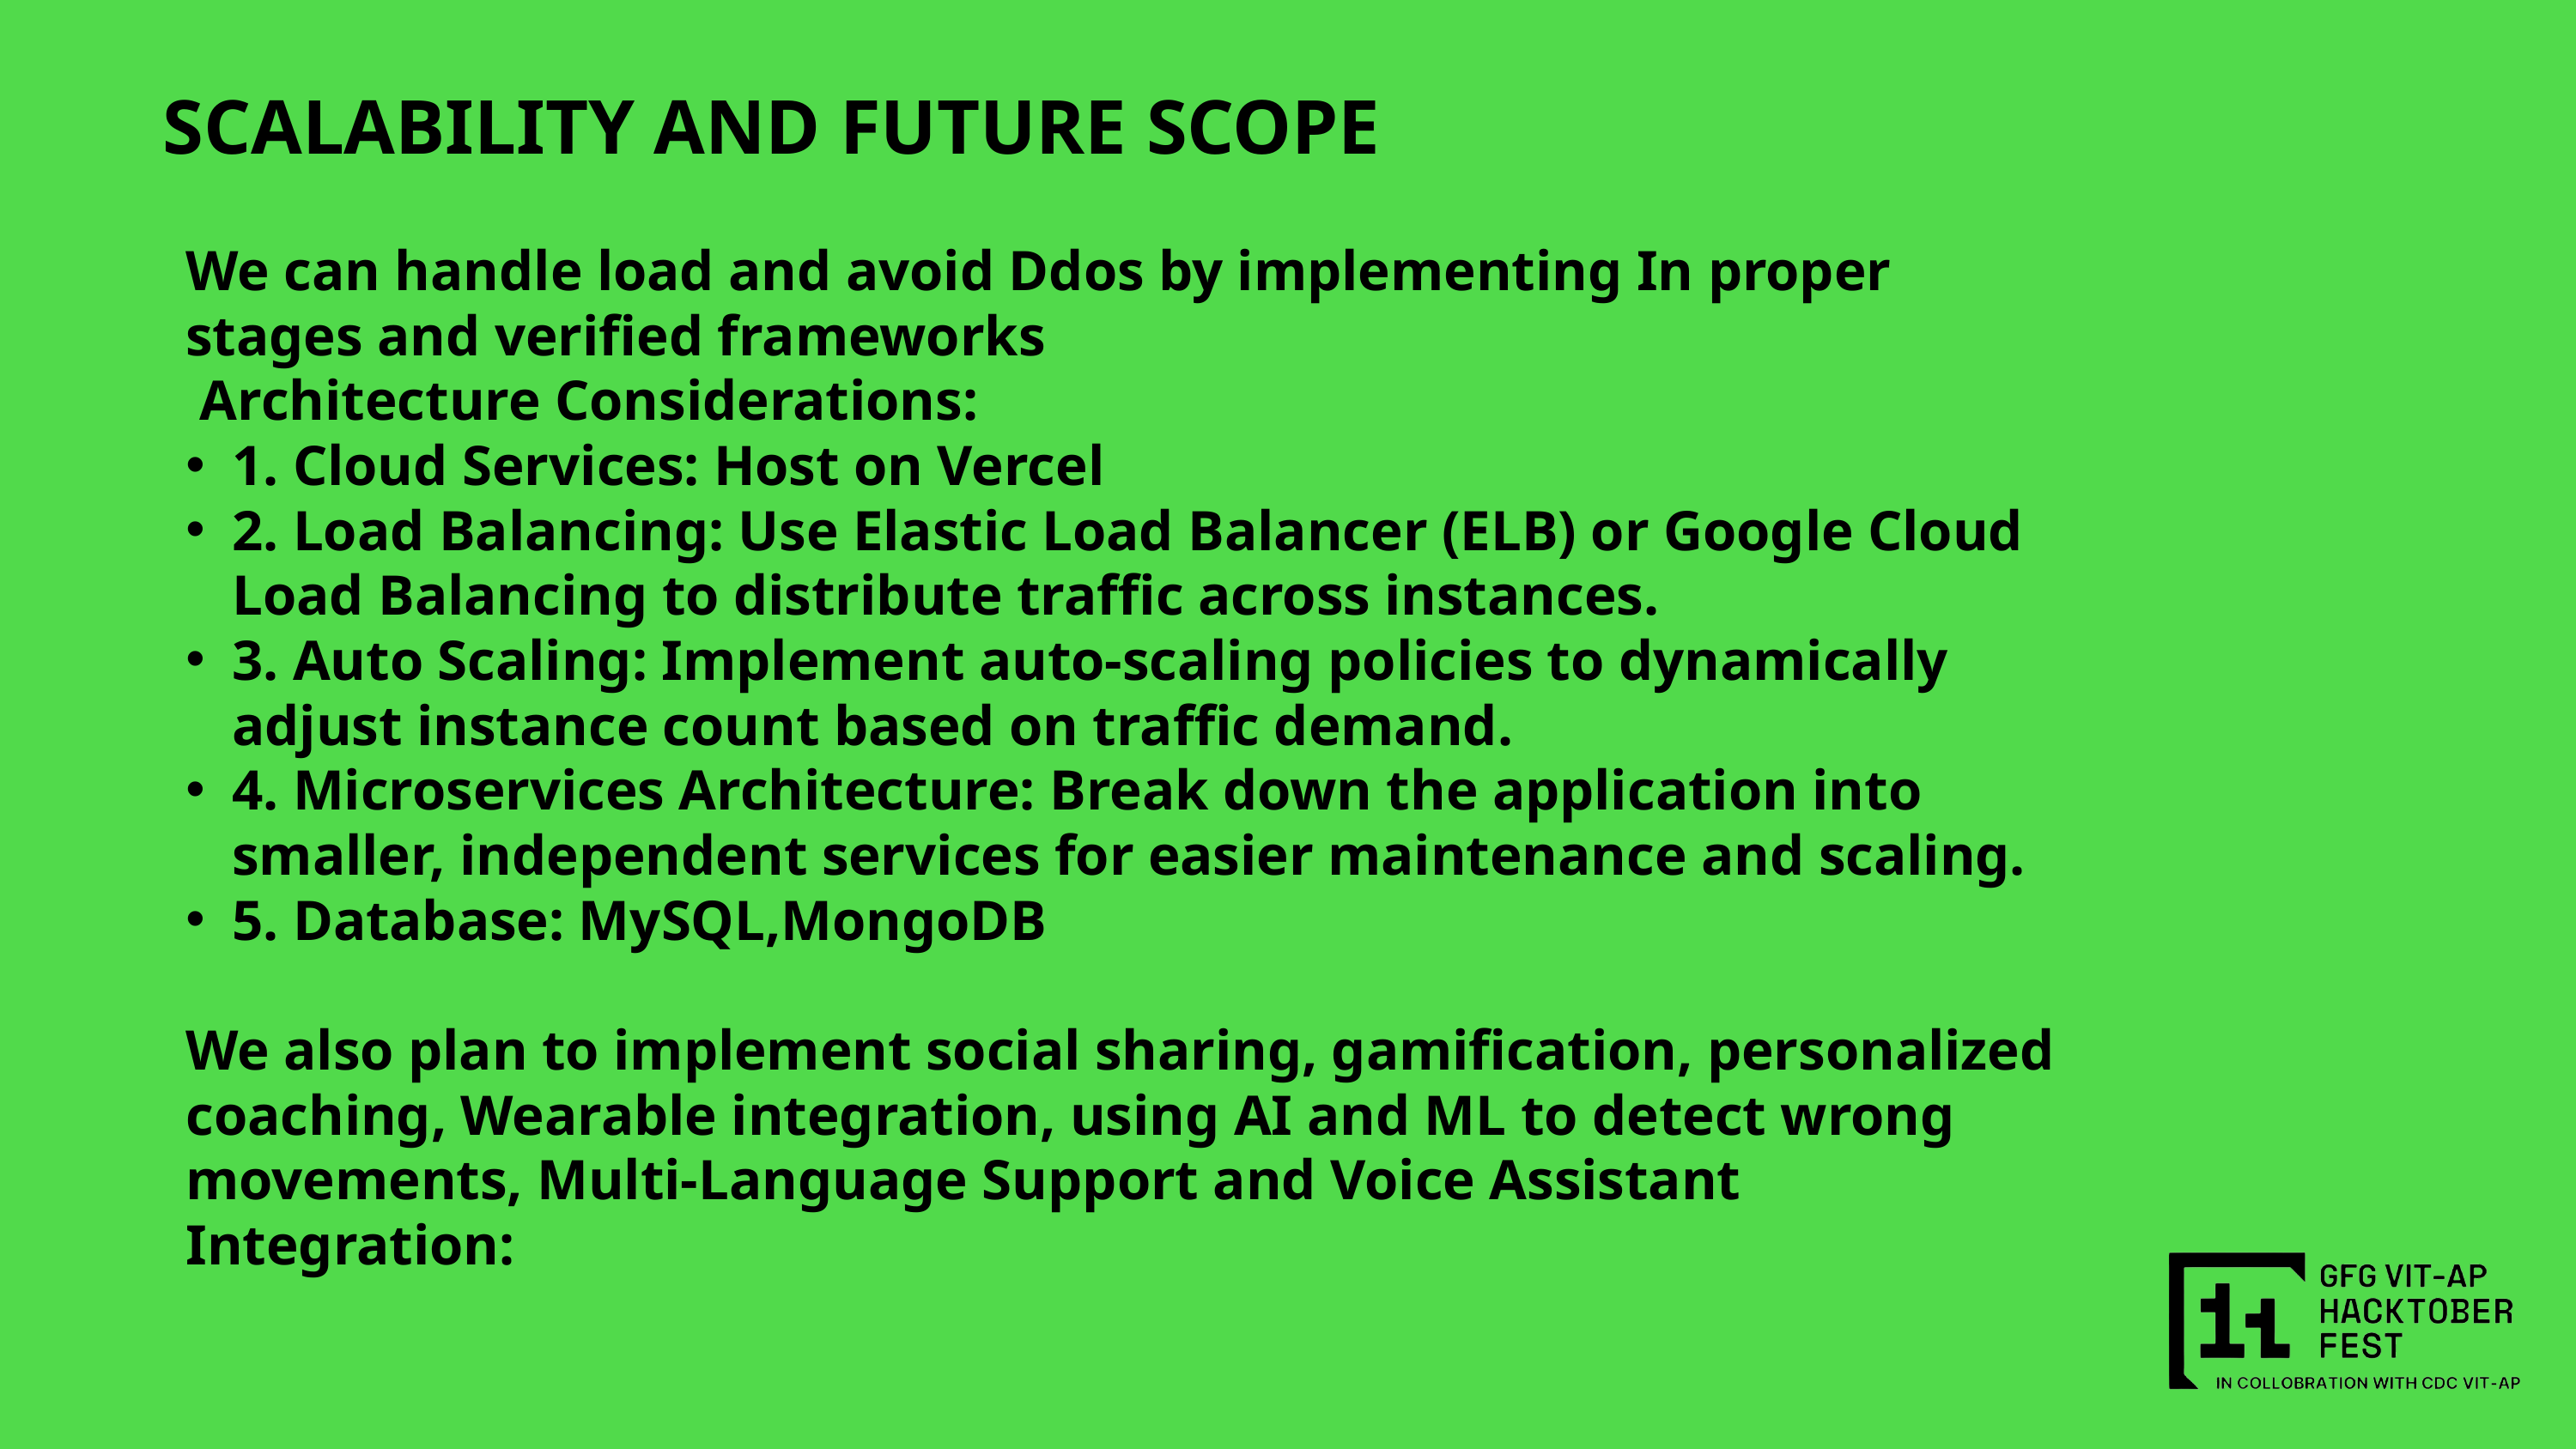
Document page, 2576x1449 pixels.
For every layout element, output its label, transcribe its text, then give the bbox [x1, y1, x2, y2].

text_box We can handle load and avoid Ddos by implementing In proper stages and verified frameworks Architecture Considerations: 1. Cloud Services: Host on Vercel 2. Load Balancing: Use Elastic Load Balancer (ELB) or Google Cloud Load Balancing to distribute traffic across instances. 3. Auto Scaling: Implement auto-scaling policies to dynamically adjust instance count based on traffic demand. 4. Microservices Architecture: Break down the application into smaller, independent services for easier maintenance and scaling. 5. Database: MySQL,MongoDB We also plan to implement social sharing, gamification, personalized coaching, Wearable integration, using AI and ML to detect wrong movements, Multi-Language Support and Voice Assistant Integration: [139, 236, 2065, 1276]
text_box SCALABILITY AND FUTURE SCOPE [106, 80, 1436, 169]
picture [2103, 1179, 2576, 1449]
